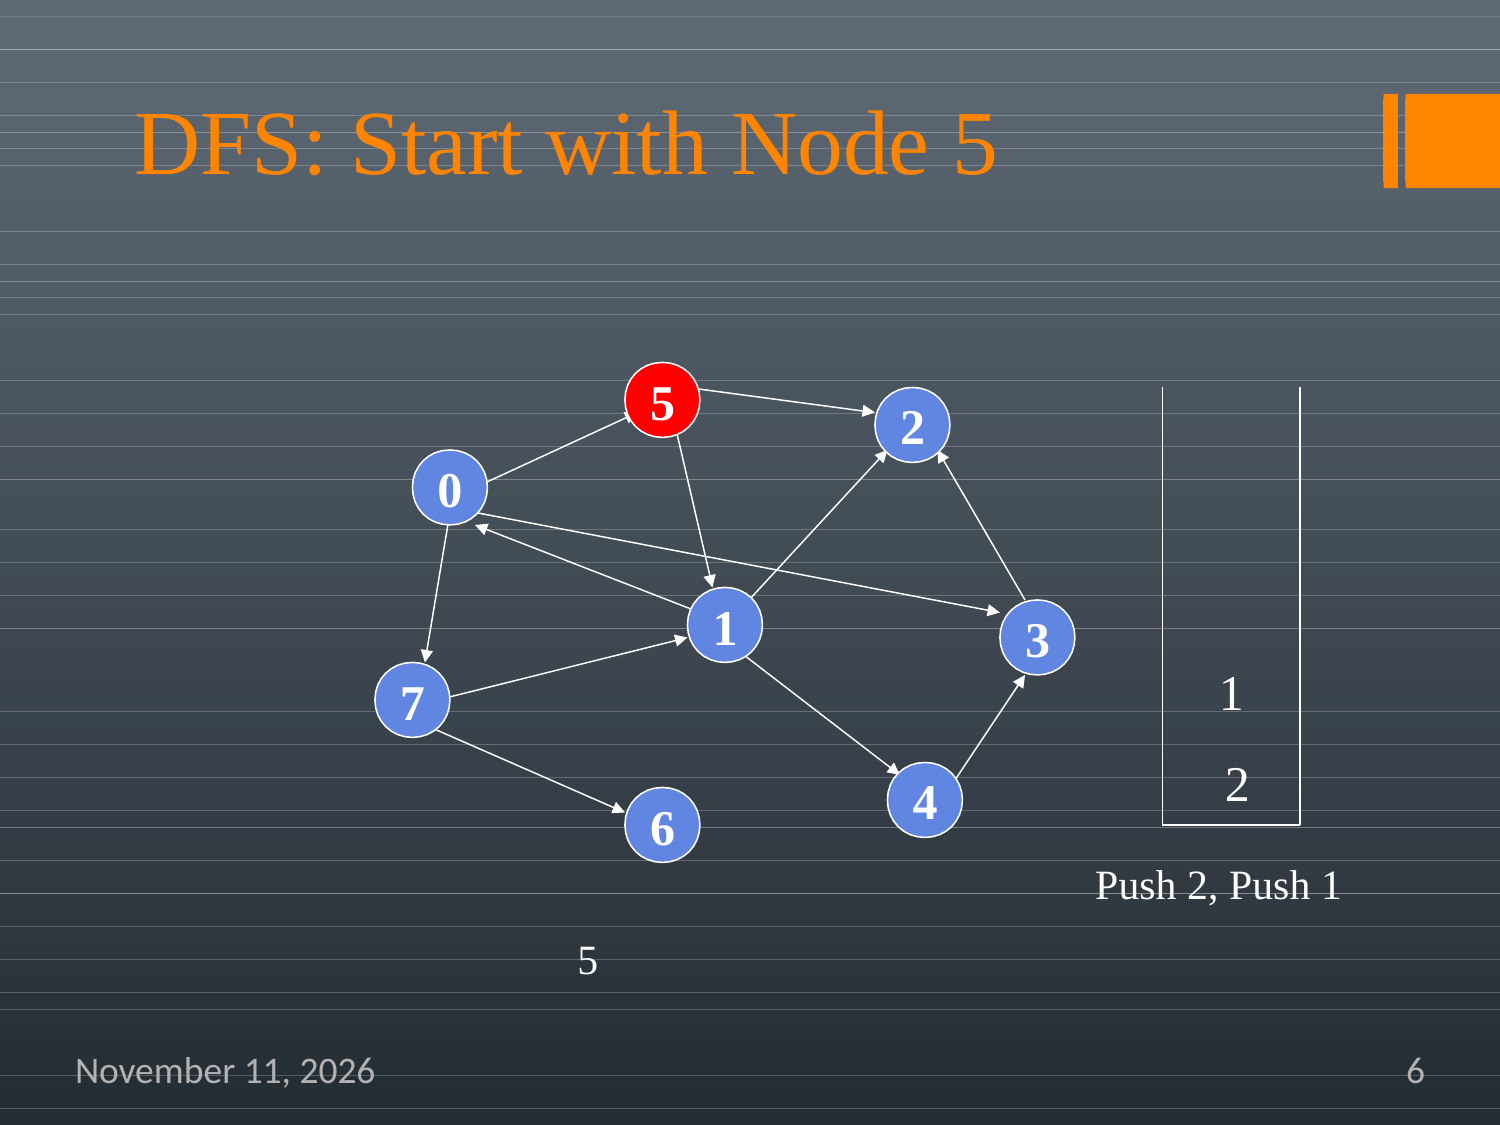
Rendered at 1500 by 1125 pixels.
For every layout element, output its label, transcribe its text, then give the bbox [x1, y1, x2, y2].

text_box [886, 762, 899, 775]
text_box 3 [1022, 605, 1052, 668]
title DFS: Start with Node 5 [132, 80, 1341, 271]
text_box [420, 649, 434, 663]
text_box 0 [435, 455, 465, 518]
text_box [687, 587, 763, 663]
text_box 2 [897, 392, 927, 455]
text_box [624, 362, 700, 438]
text_box [874, 387, 950, 463]
text_box 5 [575, 935, 601, 983]
text_box [703, 573, 716, 588]
text_box [937, 451, 950, 464]
text_box 1 [710, 592, 740, 655]
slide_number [75, 1046, 420, 1103]
text_box [673, 634, 688, 647]
text_box [624, 787, 700, 863]
text_box 5 [647, 367, 677, 430]
slide_number 6 [1080, 1046, 1425, 1103]
text_box [874, 451, 887, 464]
text_box [374, 662, 450, 738]
text_box [611, 801, 625, 814]
text_box [623, 412, 631, 424]
text_box 6 [647, 792, 677, 855]
text_box [474, 523, 489, 536]
text_box [861, 404, 875, 417]
text_box 7 [397, 667, 427, 730]
text_box [999, 599, 1075, 675]
text_box [986, 604, 1000, 617]
text_box [887, 762, 963, 838]
text_box [1012, 675, 1026, 689]
text_box 1 2 [1216, 626, 1252, 812]
text_box Push 2, Push 1 [1093, 855, 1344, 908]
text_box [412, 449, 488, 525]
text_box 4 [910, 767, 940, 830]
